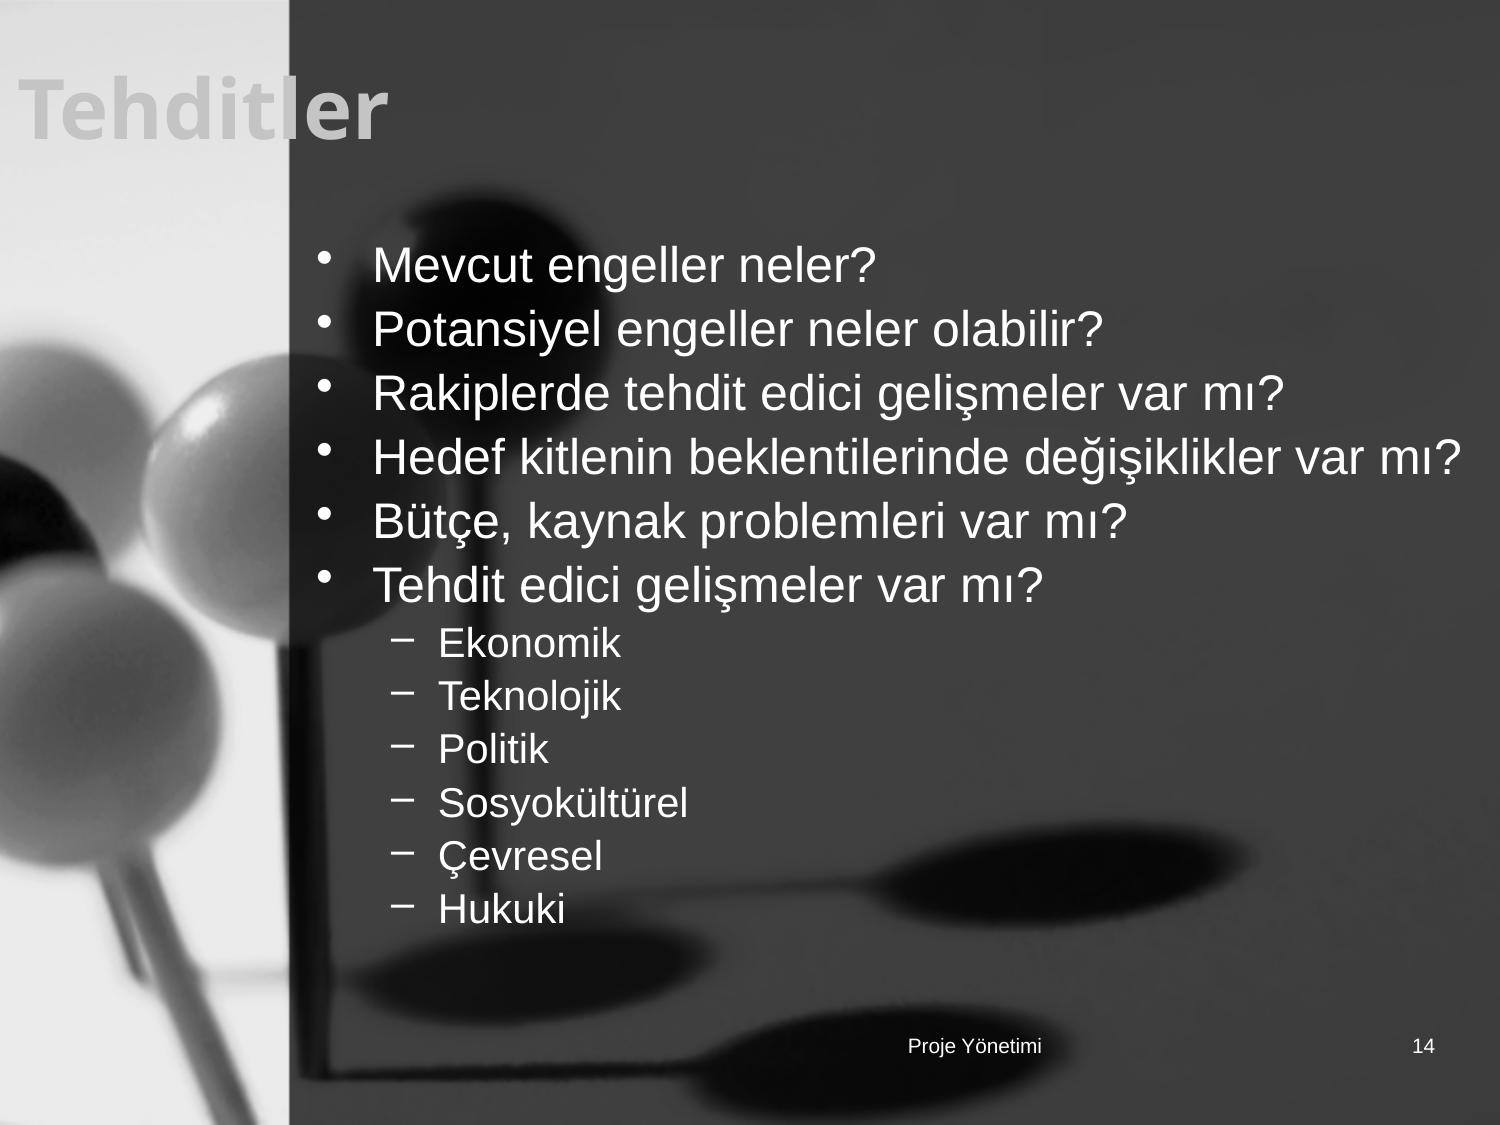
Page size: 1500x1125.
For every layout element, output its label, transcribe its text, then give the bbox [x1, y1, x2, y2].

list Mevcut engeller neler? Potansiyel engeller neler olabilir? Rakiplerde tehdit edici gelişmeler var mı? Hedef kitlenin beklentilerinde değişiklikler var mı? Bütçe, kaynak problemleri var mı? Tehdit edici gelişmeler var mı? Ekonomik Teknolojik Politik Sosyokültürel Çevresel Hukuki [300, 231, 1500, 977]
footer Proje Yönetimi [737, 1024, 1213, 1101]
slide_number 14 [1237, 1024, 1451, 1101]
picture [0, 0, 1500, 1125]
title Tehditler [2, 18, 1141, 195]
